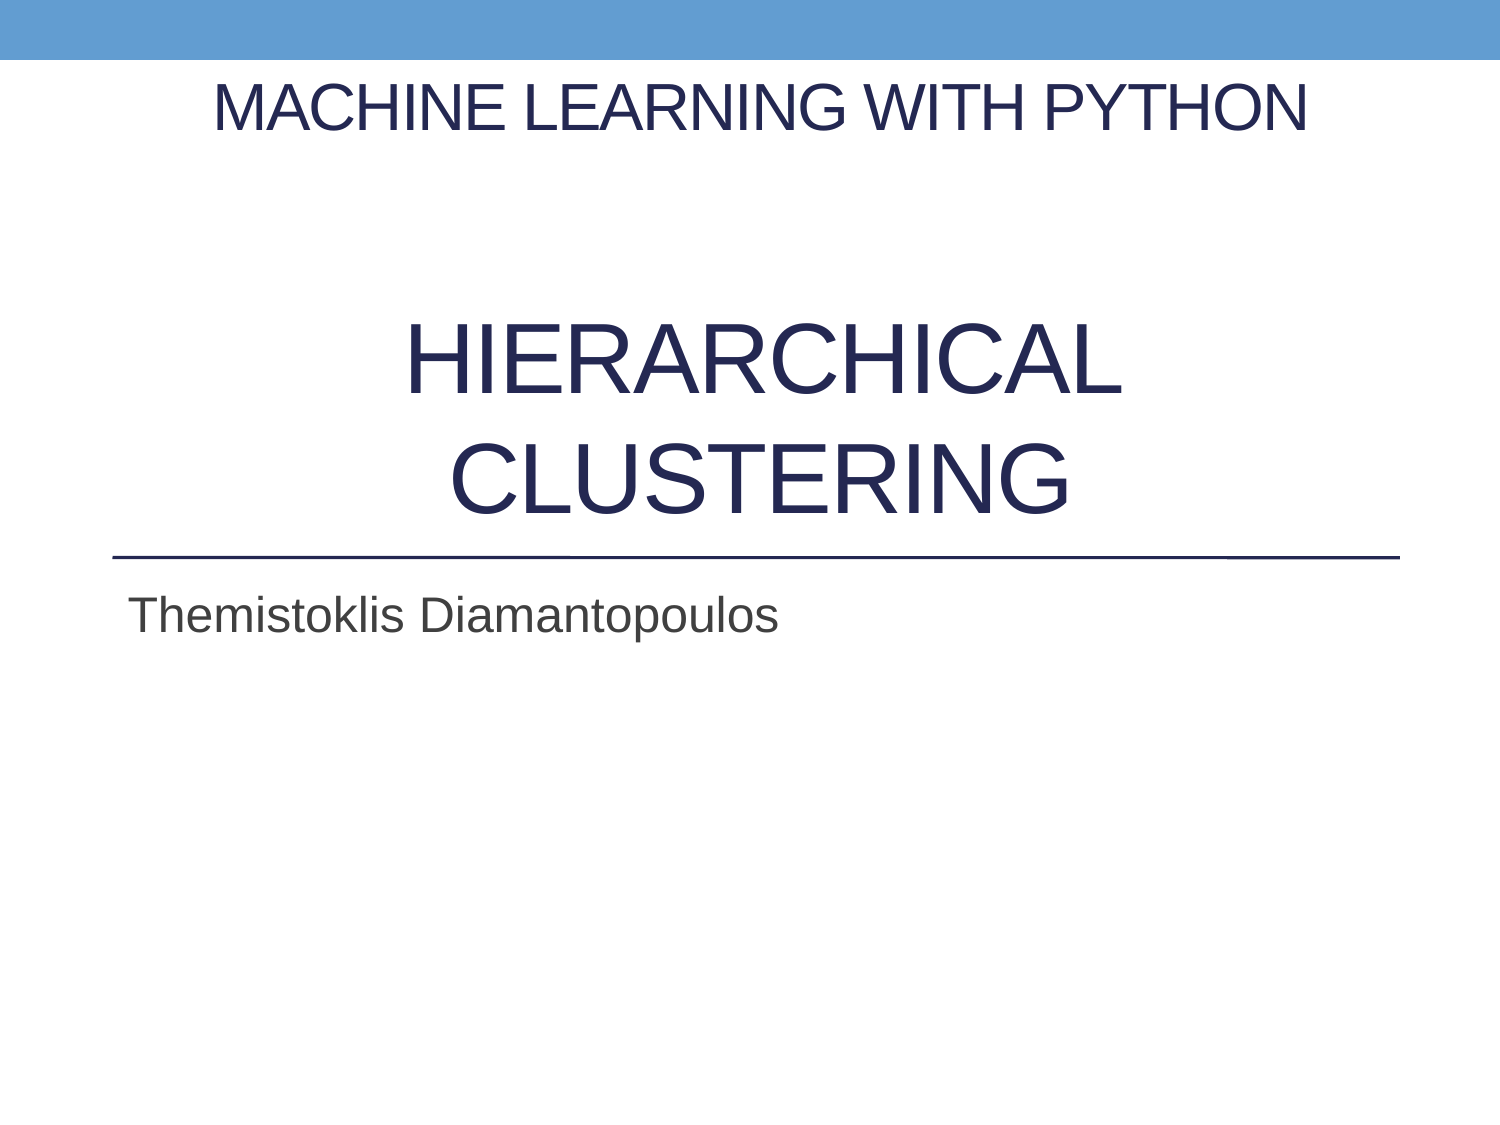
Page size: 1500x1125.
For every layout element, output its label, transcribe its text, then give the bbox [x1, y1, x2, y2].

title Machine Learning with Python Hierarchical Clustering [100, 54, 1423, 542]
subtitle Themistoklis Diamantopoulos [112, 575, 1163, 863]
